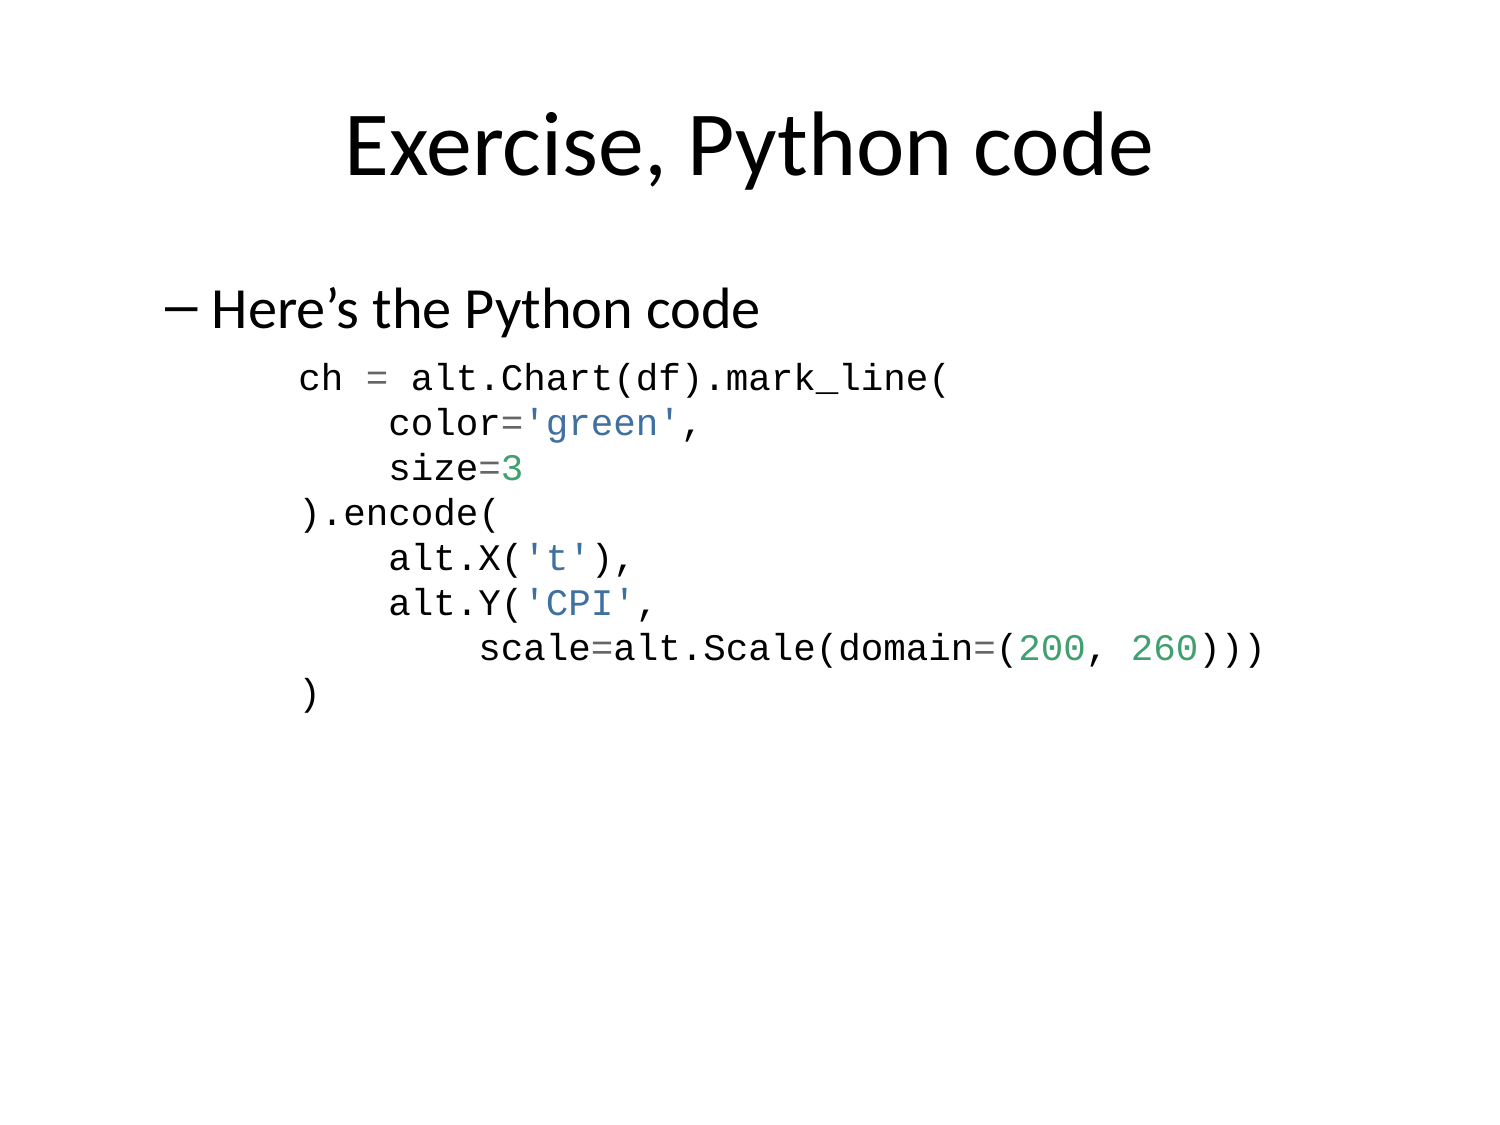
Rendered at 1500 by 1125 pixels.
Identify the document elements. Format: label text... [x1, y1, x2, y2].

title Exercise, Python code [75, 45, 1425, 233]
list Here’s the Python code ch = alt.Chart(df).mark_line( color='green', size=3 ).encode( alt.X('t'), alt.Y('CPI', scale=alt.Scale(domain=(200, 260))) ) [75, 262, 1425, 1005]
